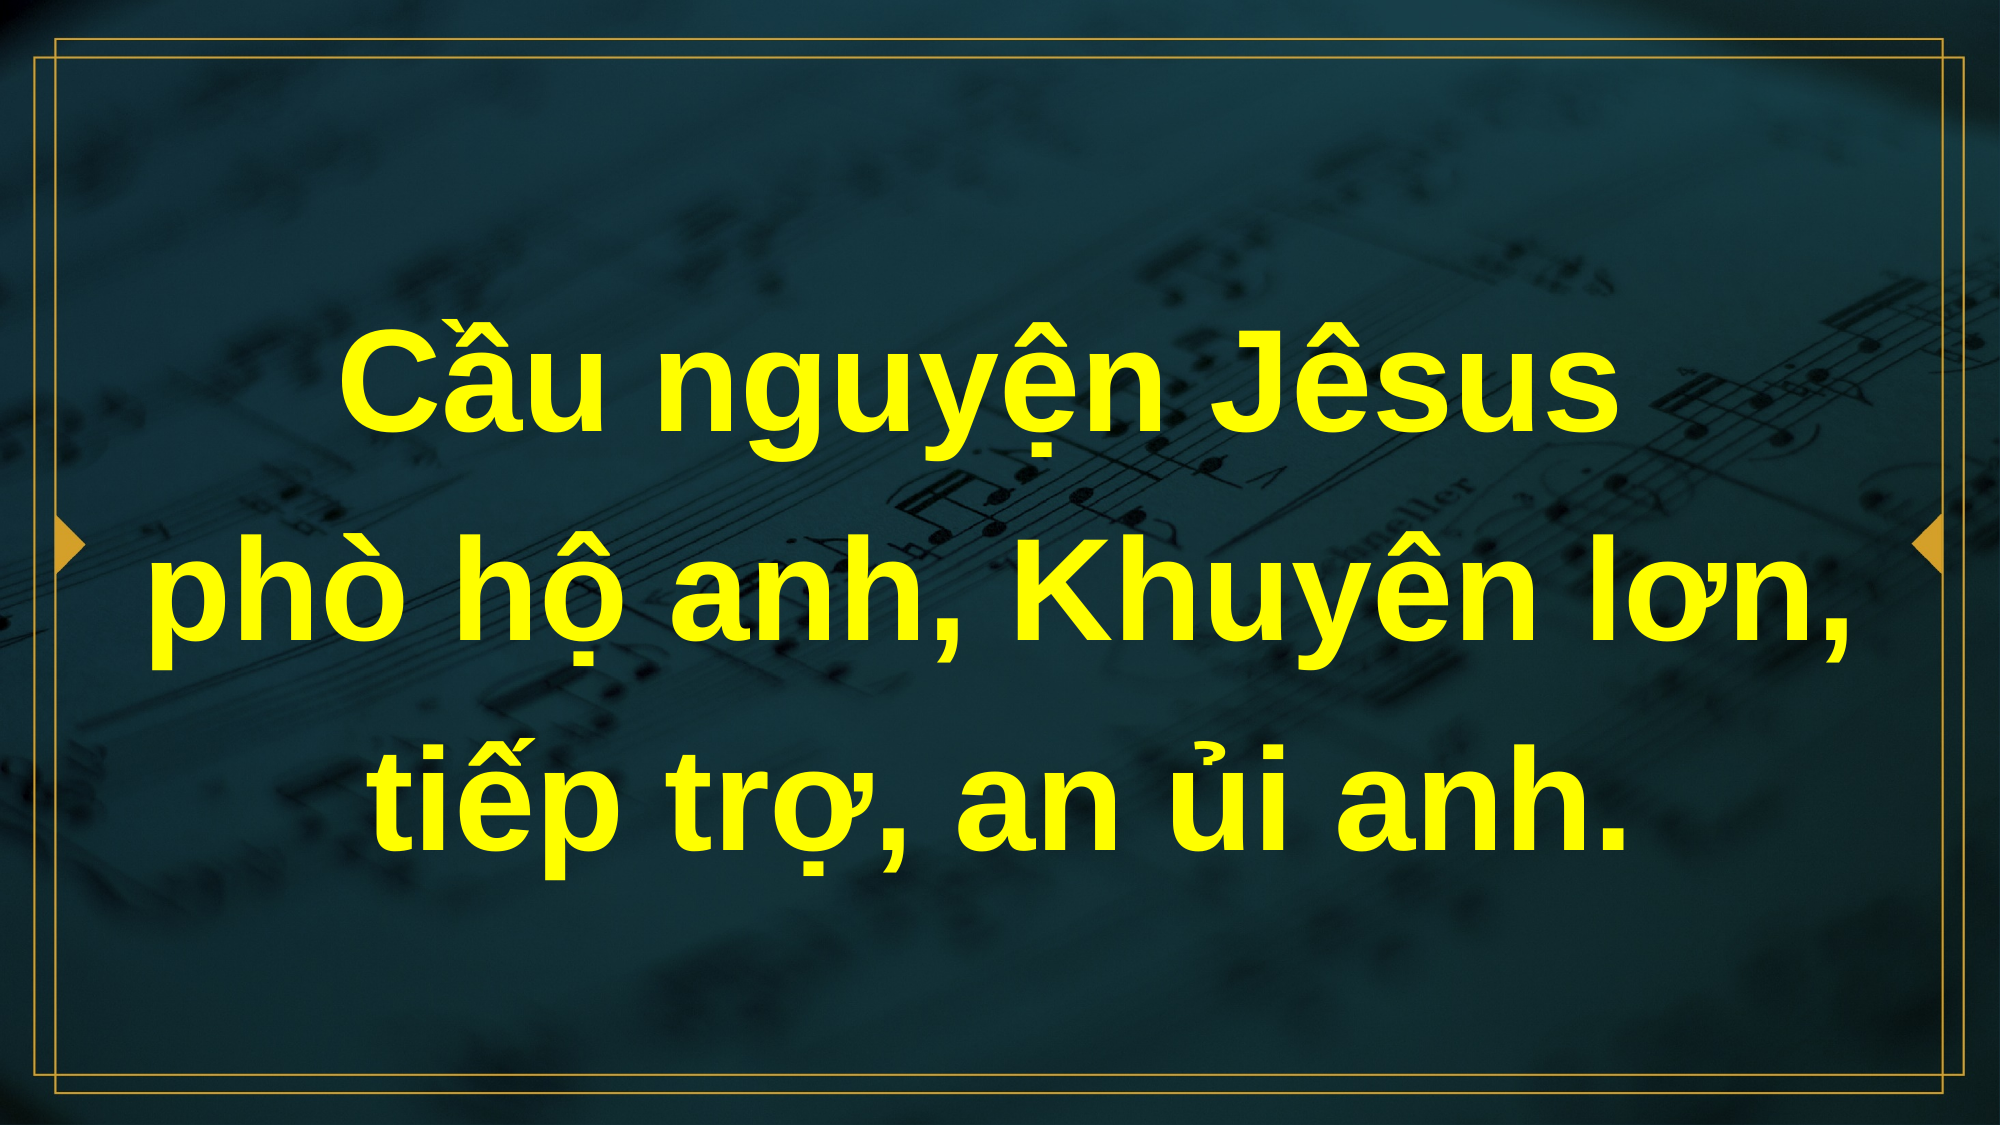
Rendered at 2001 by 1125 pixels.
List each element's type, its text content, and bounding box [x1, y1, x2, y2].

picture [0, 0, 2000, 1125]
title Cầu nguyện Jêsus phò hộ anh, Khuyên lơn, tiếp trợ, an ủi anh. [55, 53, 1945, 1077]
